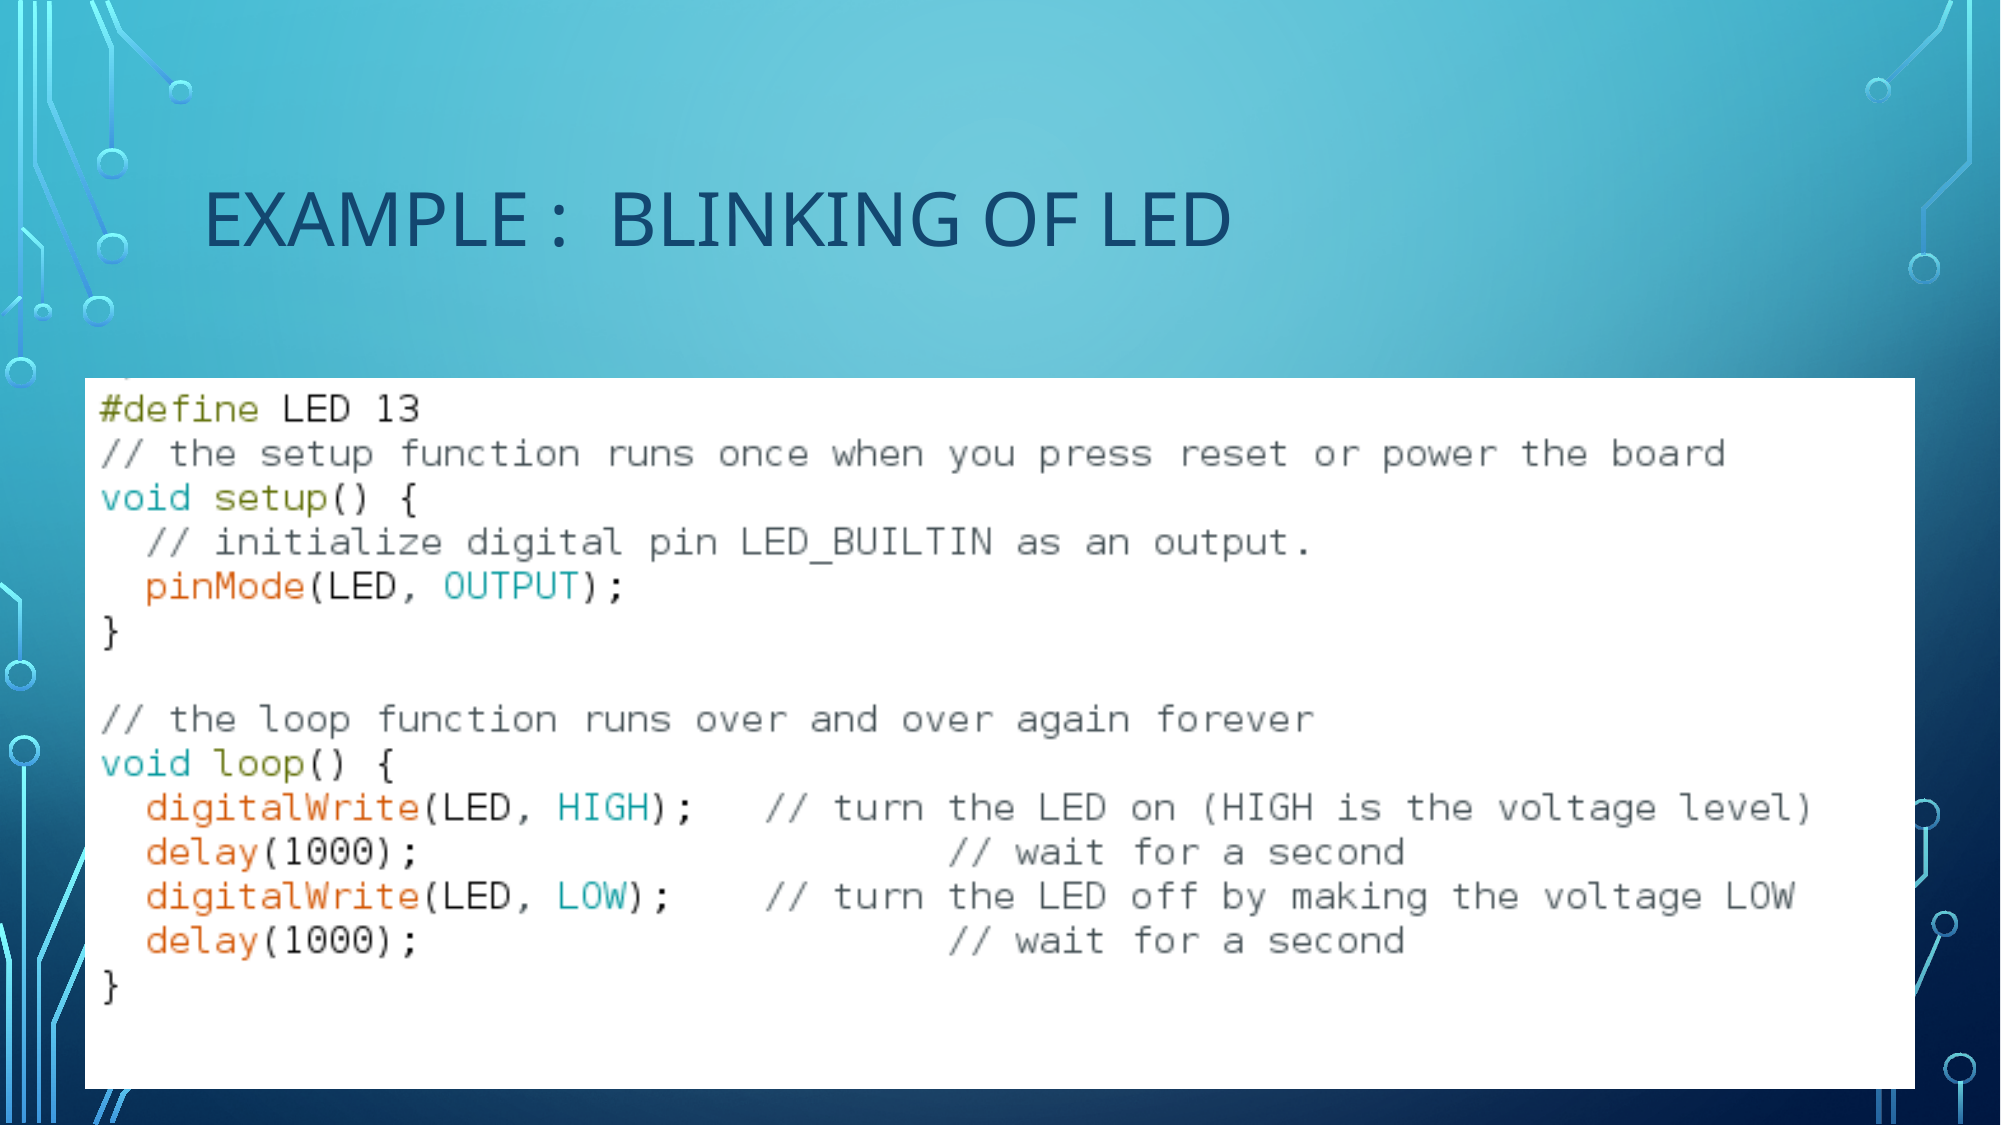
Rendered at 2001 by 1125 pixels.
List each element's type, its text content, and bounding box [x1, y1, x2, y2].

title Example : Blinking of LED [187, 101, 1813, 344]
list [85, 378, 1915, 1090]
